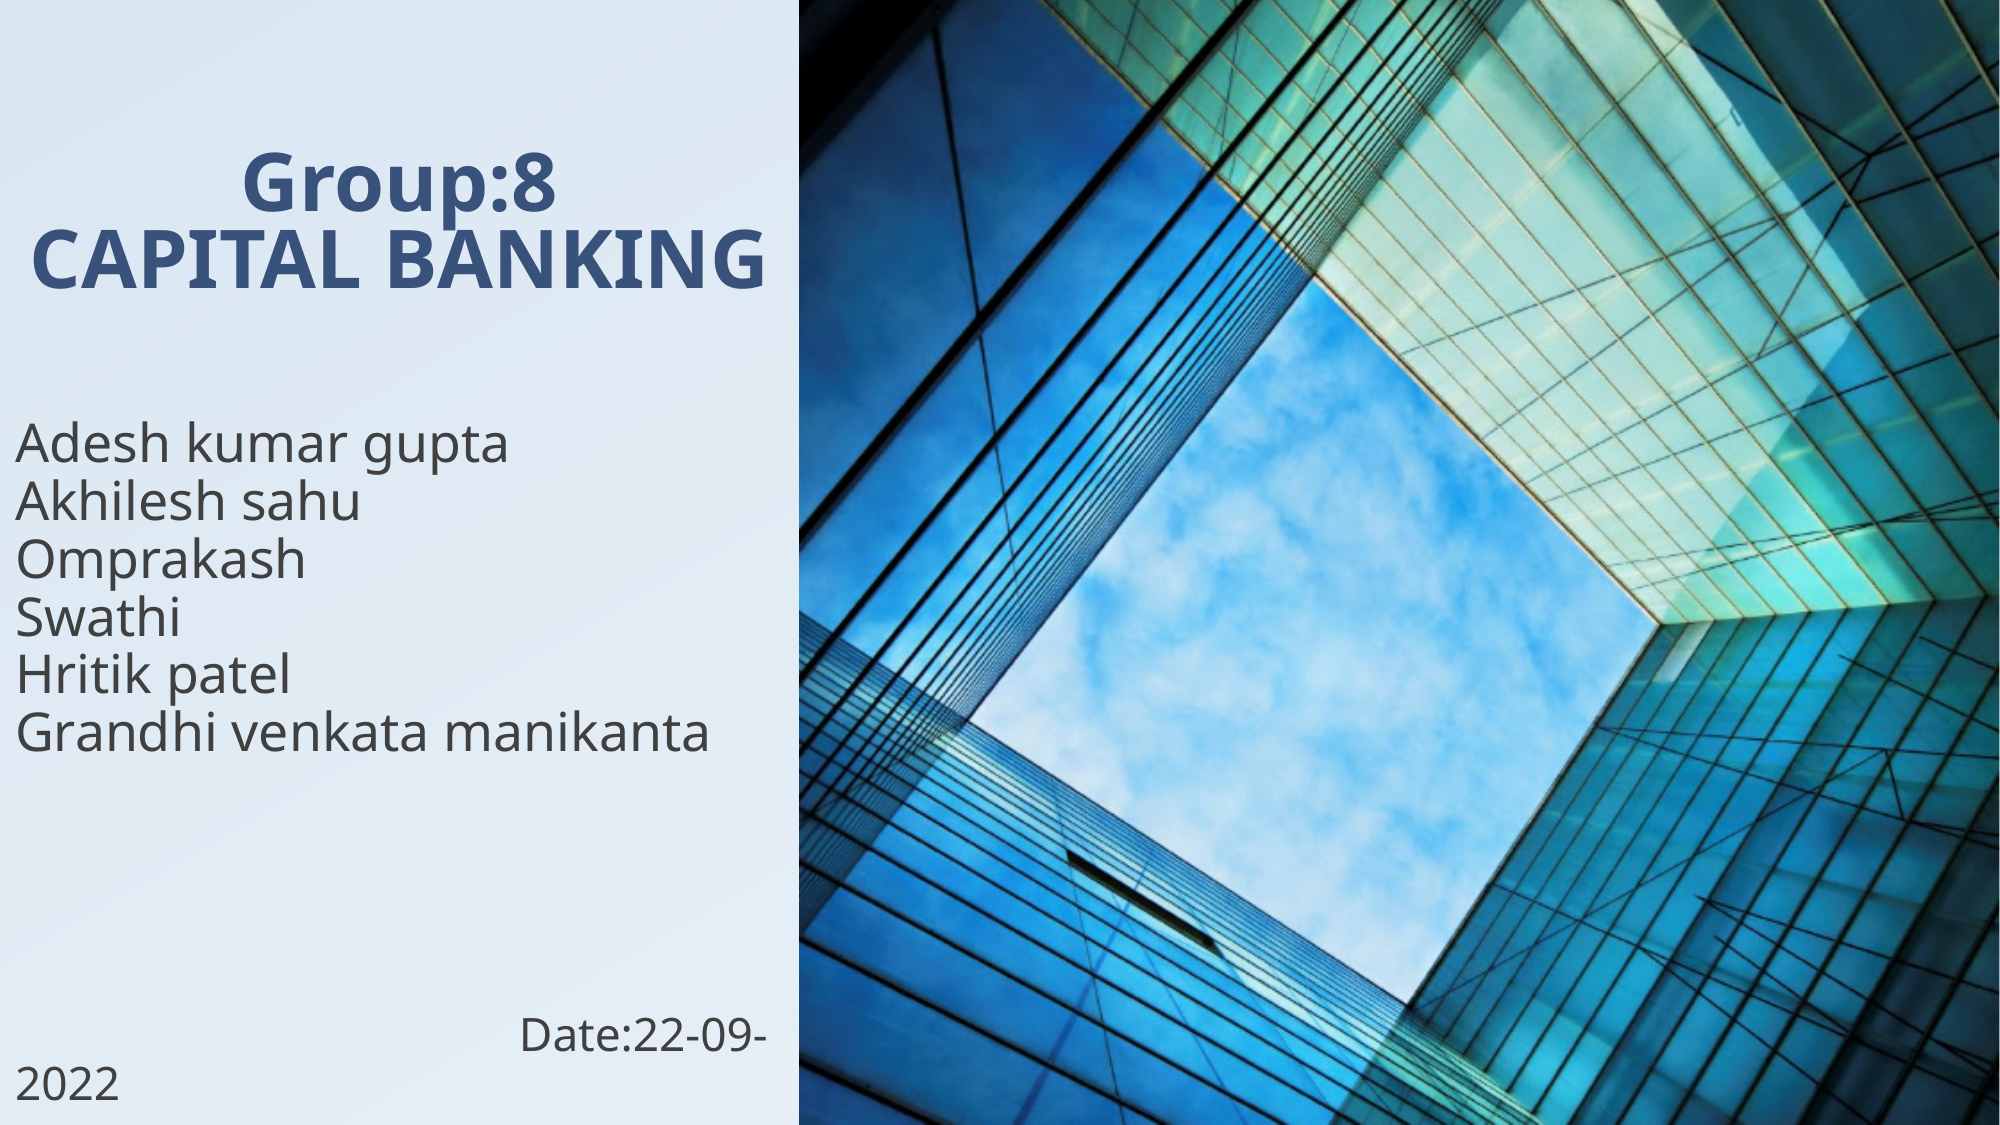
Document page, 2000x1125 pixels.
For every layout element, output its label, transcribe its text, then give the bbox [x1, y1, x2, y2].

picture [799, 0, 2000, 1125]
subtitle Adesh kumar gupta Akhilesh sahu Omprakash Swathi Hritik patel Grandhi venkata manikanta Date:22-09-2022 [0, 408, 799, 1125]
title Group:8 CAPITAL BANKING [0, 7, 799, 408]
